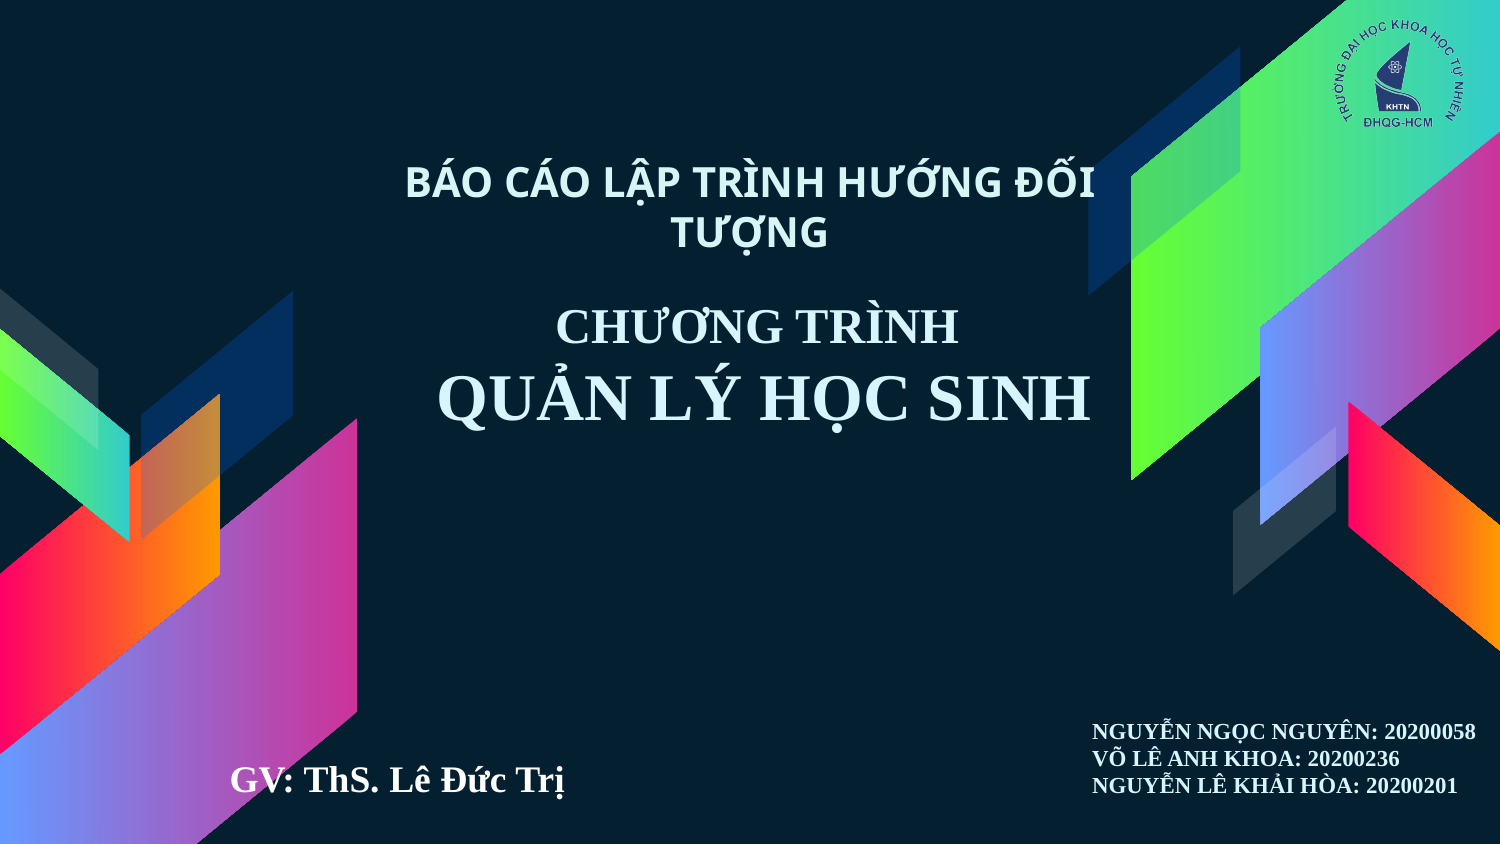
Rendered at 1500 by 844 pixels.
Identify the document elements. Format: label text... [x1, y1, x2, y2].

text_box NGUYỄN NGỌC NGUYÊN: 20200058 VÕ LÊ ANH KHOA: 20200236 NGUYỄN LÊ KHẢI HÒA: 20200201 [1077, 707, 1500, 808]
text_box CHƯƠNG TRÌNH QUẢN LÝ HỌC SINH [393, 268, 1135, 459]
text_box GV: ThS. Lê Đức Trị [214, 726, 676, 828]
picture [1296, 0, 1500, 157]
title BÁO CÁO LẬP TRÌNH HƯỚNG ĐỐI TƯỢNG [332, 156, 1168, 257]
